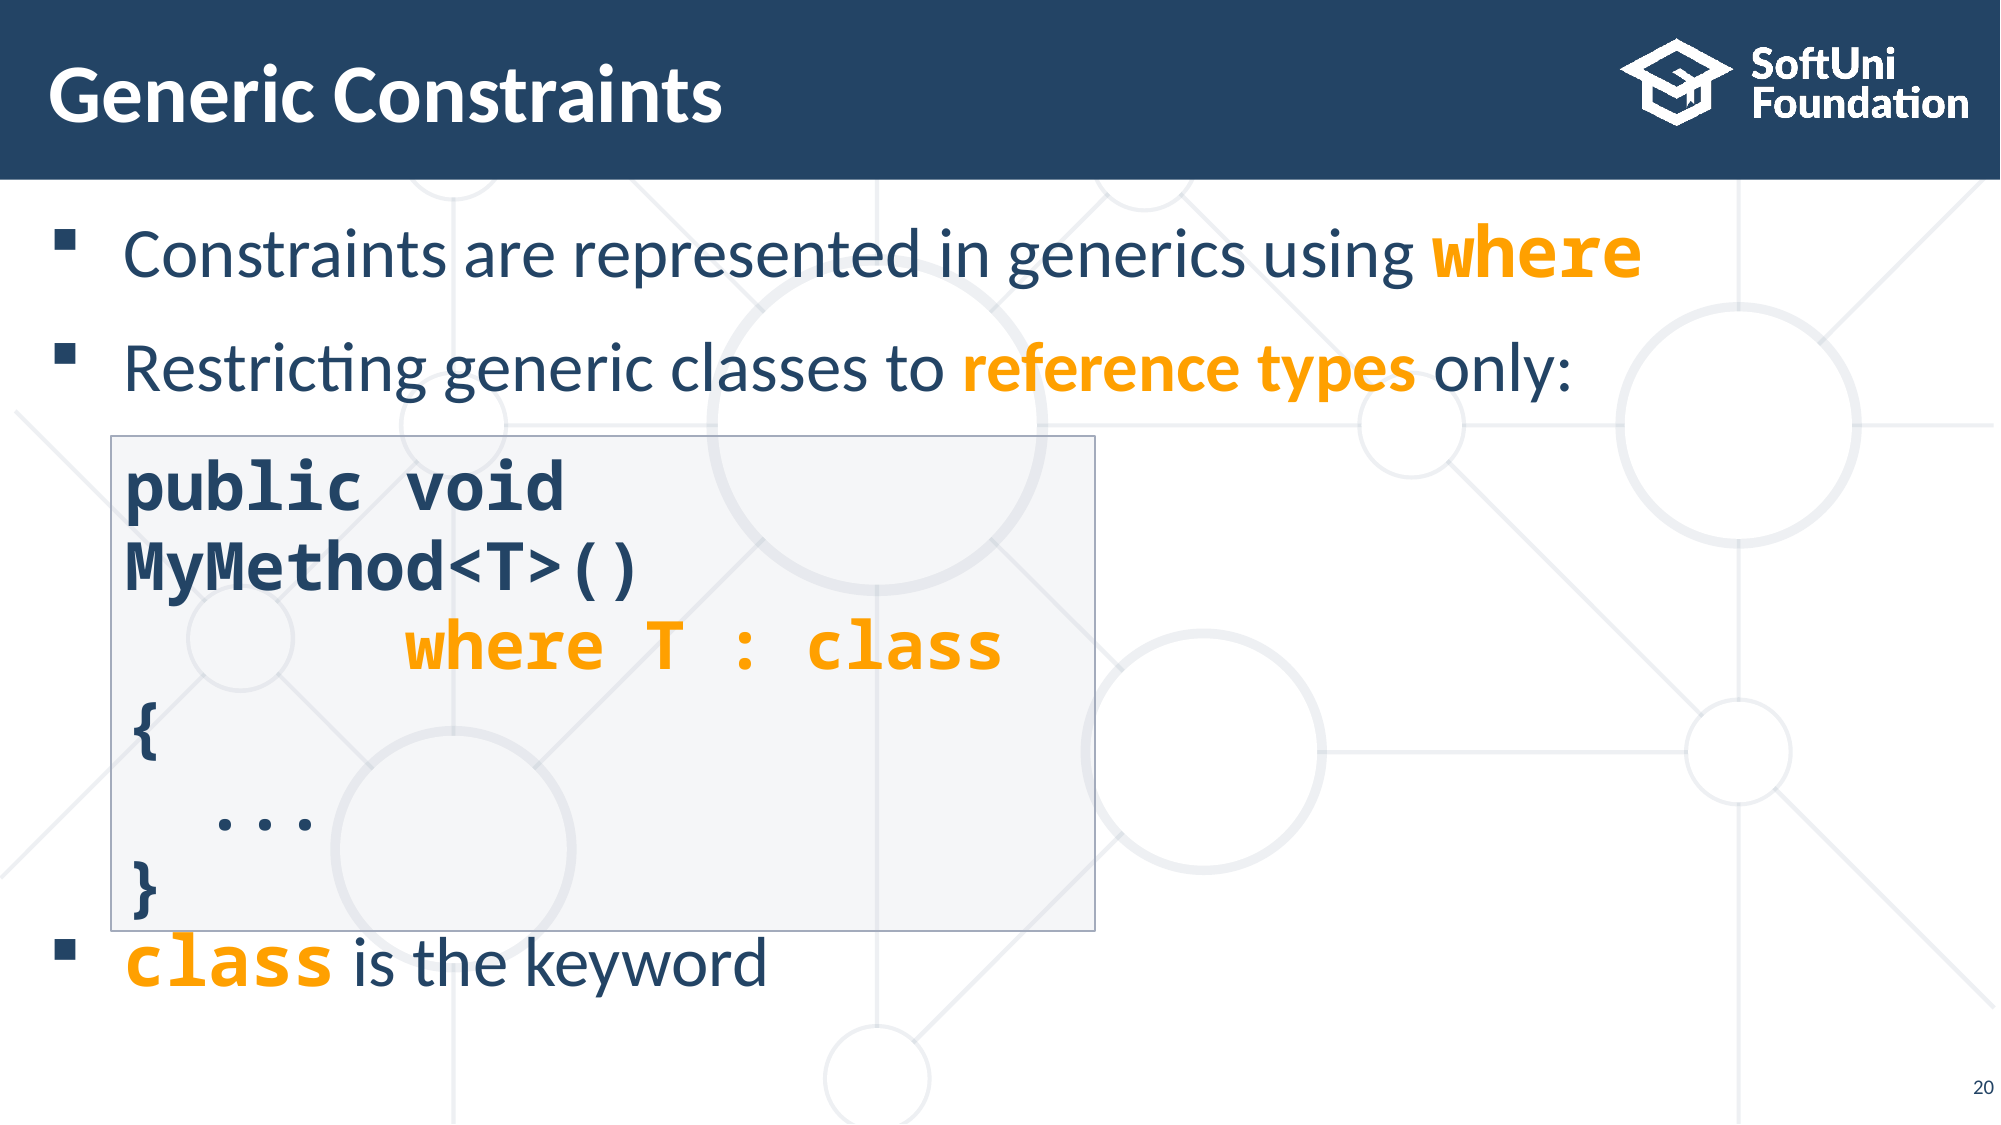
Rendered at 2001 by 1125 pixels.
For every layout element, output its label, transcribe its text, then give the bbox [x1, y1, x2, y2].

picture [1619, 38, 1968, 126]
list Constraints are represented in generics using where Restricting generic classes to reference types only: class is the keyword [31, 196, 1970, 1050]
text_box public void MyMethod<T>() where T : class { ... } [110, 436, 1096, 931]
title Generic Constraints [31, 16, 1591, 162]
slide_number 20 [1929, 1070, 2000, 1103]
